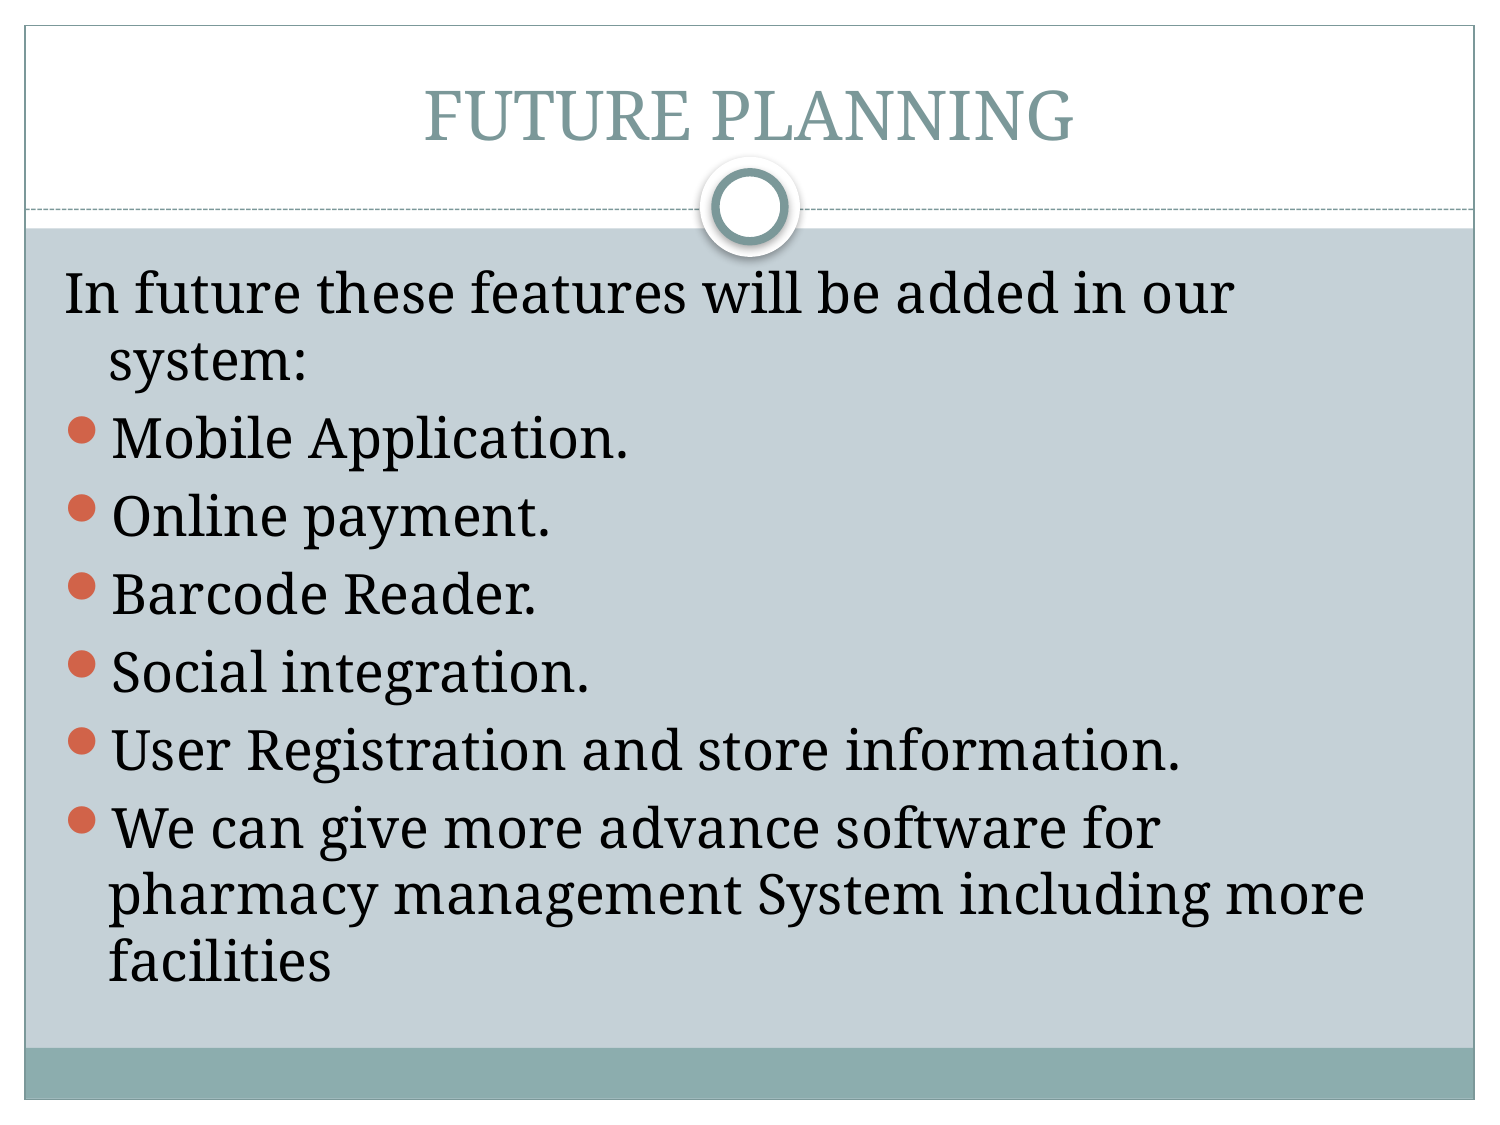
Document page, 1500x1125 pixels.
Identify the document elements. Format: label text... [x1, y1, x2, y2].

list In future these features will be added in our system: Mobile Application. Online payment. Barcode Reader. Social integration. User Registration and store information. We can give more advance software for pharmacy management System including more facilities [49, 250, 1445, 1001]
title FUTURE PLANNING [49, 37, 1450, 162]
